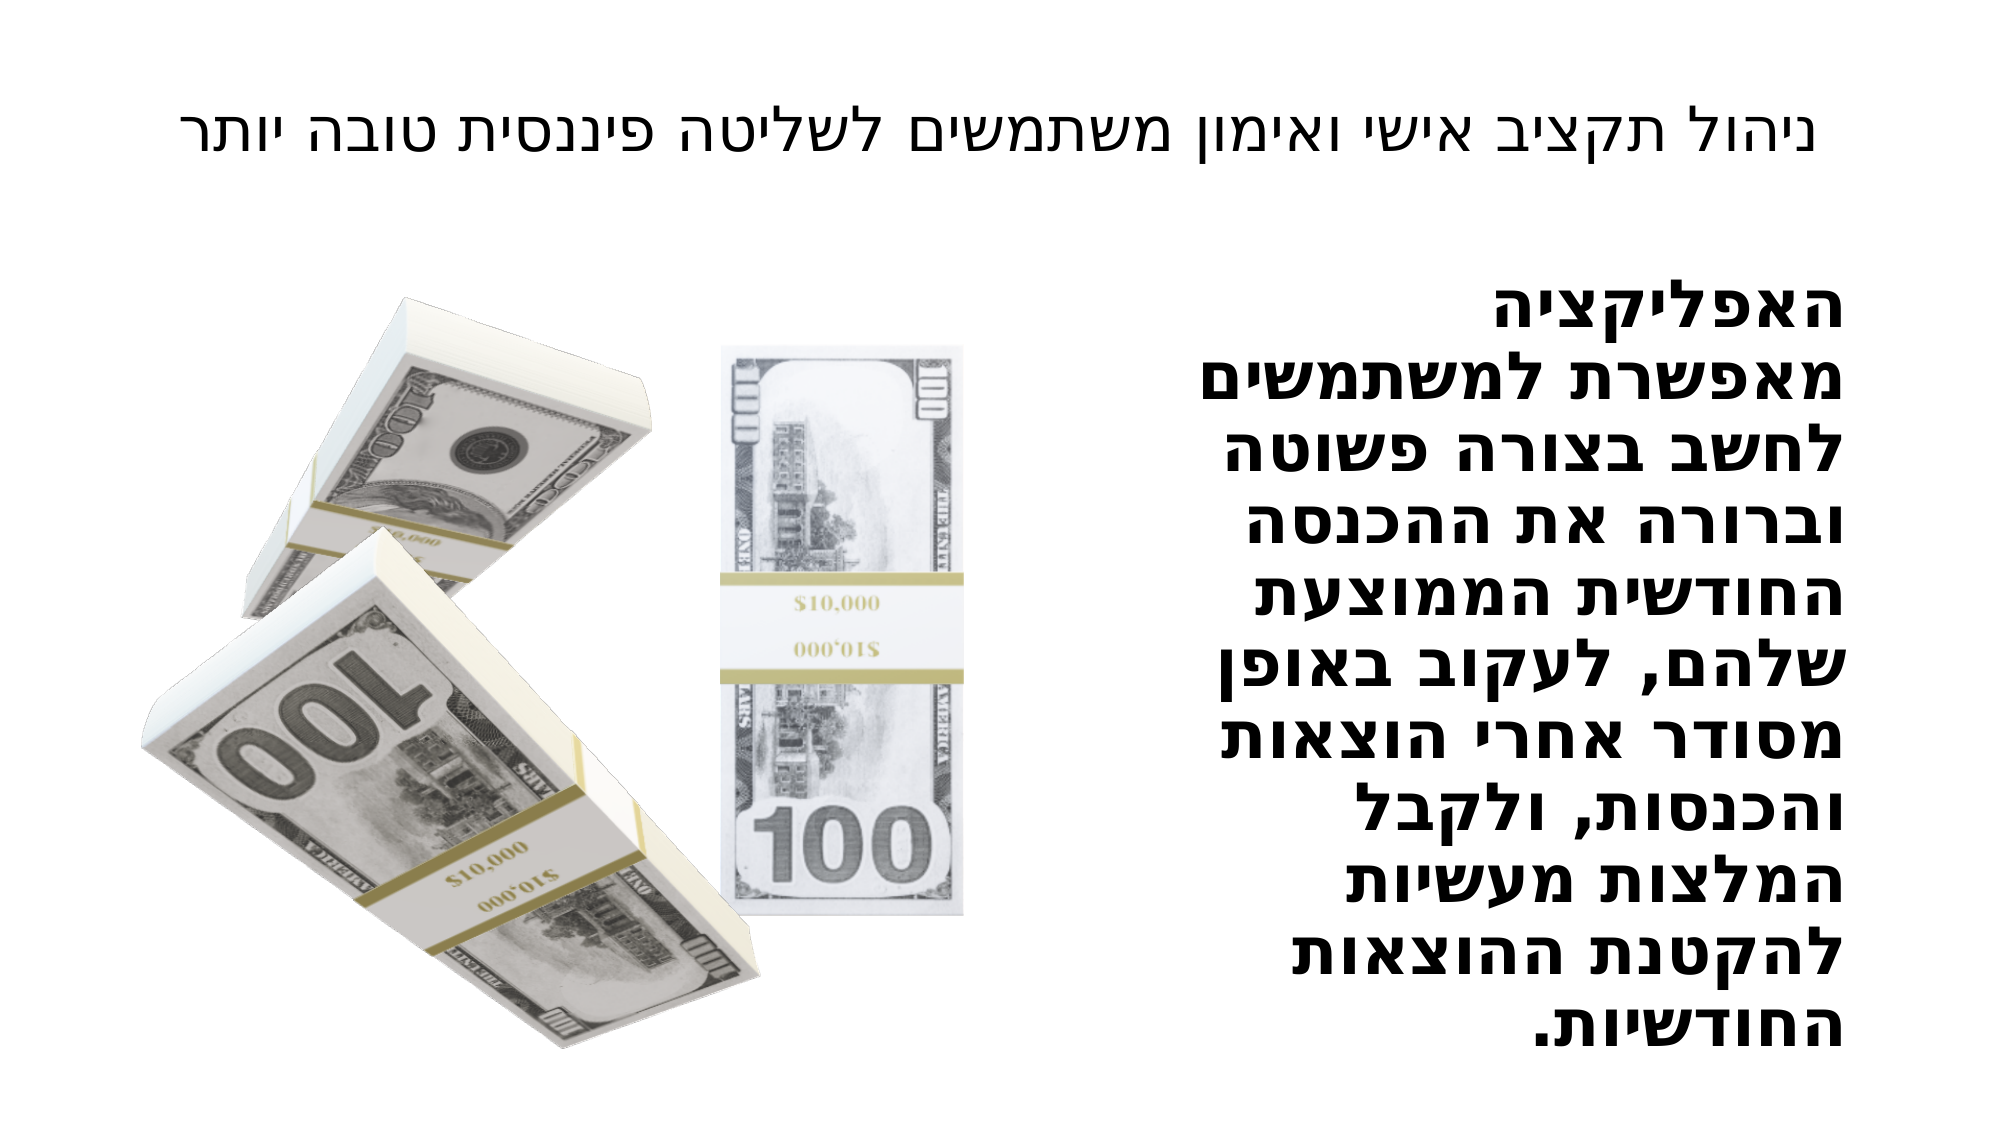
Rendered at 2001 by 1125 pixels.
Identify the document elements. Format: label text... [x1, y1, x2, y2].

picture [137, 293, 964, 1125]
list האפליקציה מאפשרת למשתמשים לחשב בצורה פשוטה וברורה את ההכנסה החודשית הממוצעת שלהם, לעקוב באופן מסודר אחרי הוצאות והכנסות, ולקבל המלצות מעשיות להקטנת ההוצאות החודשיות. [1180, 262, 1863, 1111]
title ניהול תקציב אישי ואימון משתמשים לשליטה פיננסית טובה יותר [137, 59, 1863, 278]
